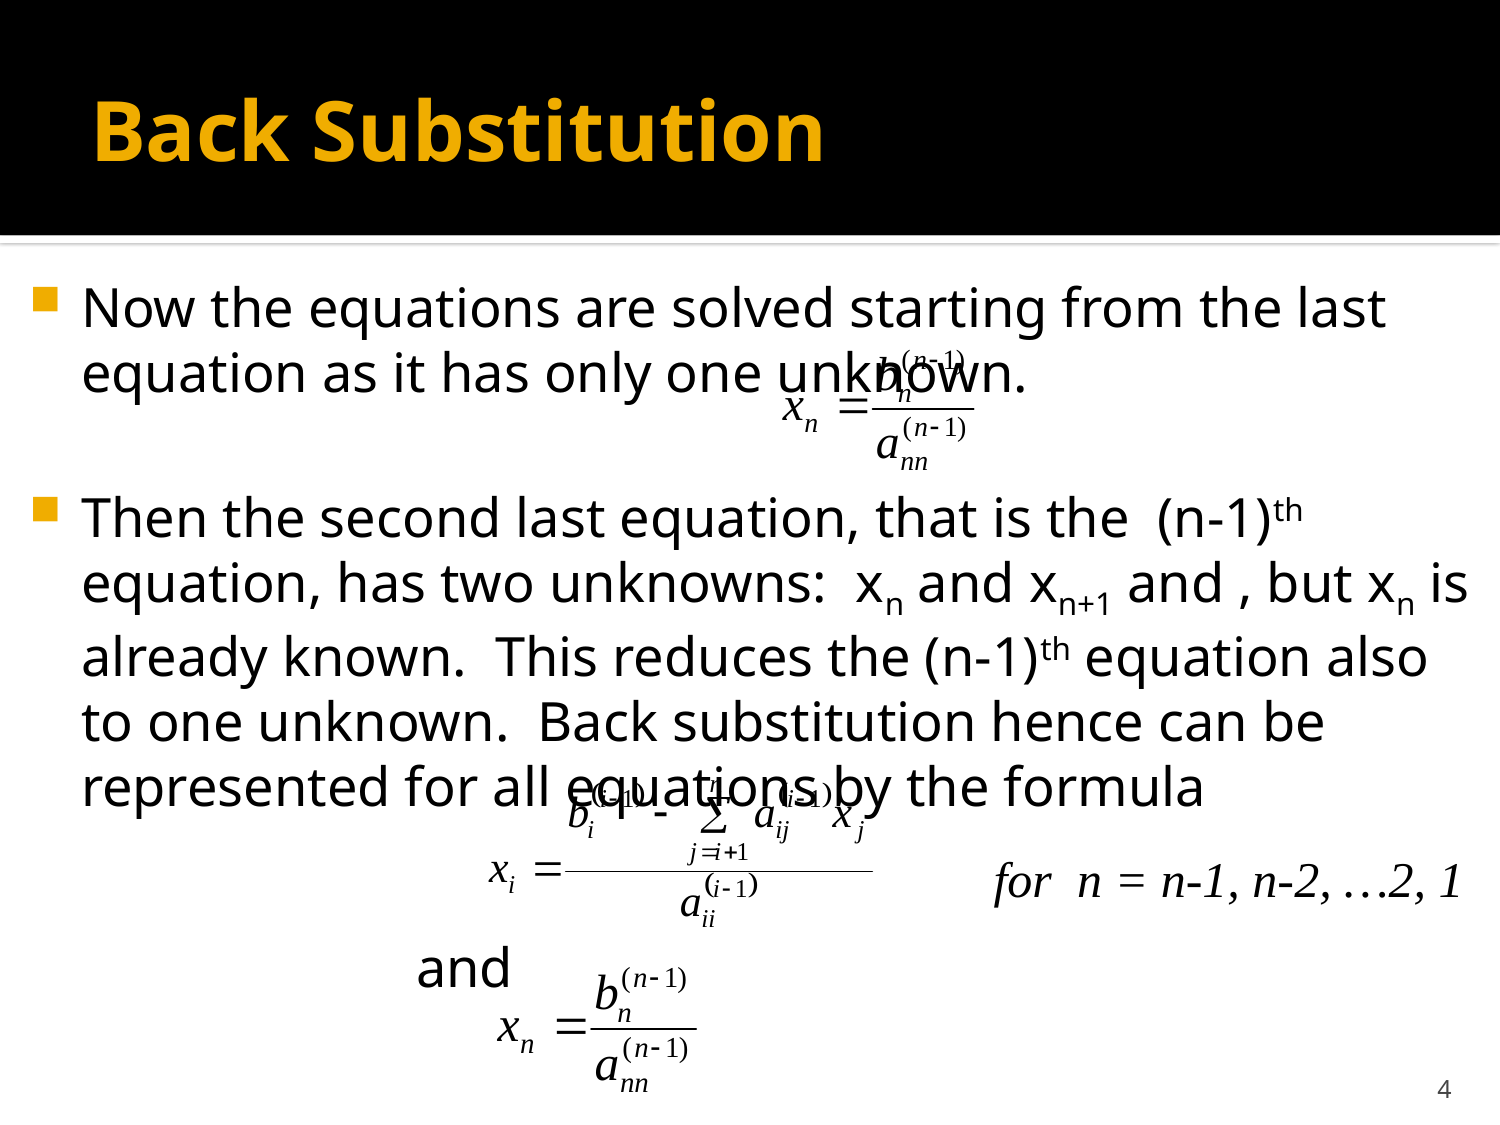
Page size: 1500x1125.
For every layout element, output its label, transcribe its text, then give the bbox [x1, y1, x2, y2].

slide_number 4 [1345, 1062, 1467, 1108]
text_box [487, 954, 708, 1104]
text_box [480, 761, 880, 938]
title Back Substitution [75, 25, 1425, 231]
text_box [773, 337, 985, 481]
list Now the equations are solved starting from the last equation as it has only one unknown. Then the second last equation, that is the (n-1)th equation, has two unknowns: xn and xn+1 and , but xn is already known. This reduces the (n-1)th equation also to one unknown. Back substitution hence can be represented for all equations by the formula for n = n-1, n-2, …2, 1 and [0, 257, 1500, 1050]
